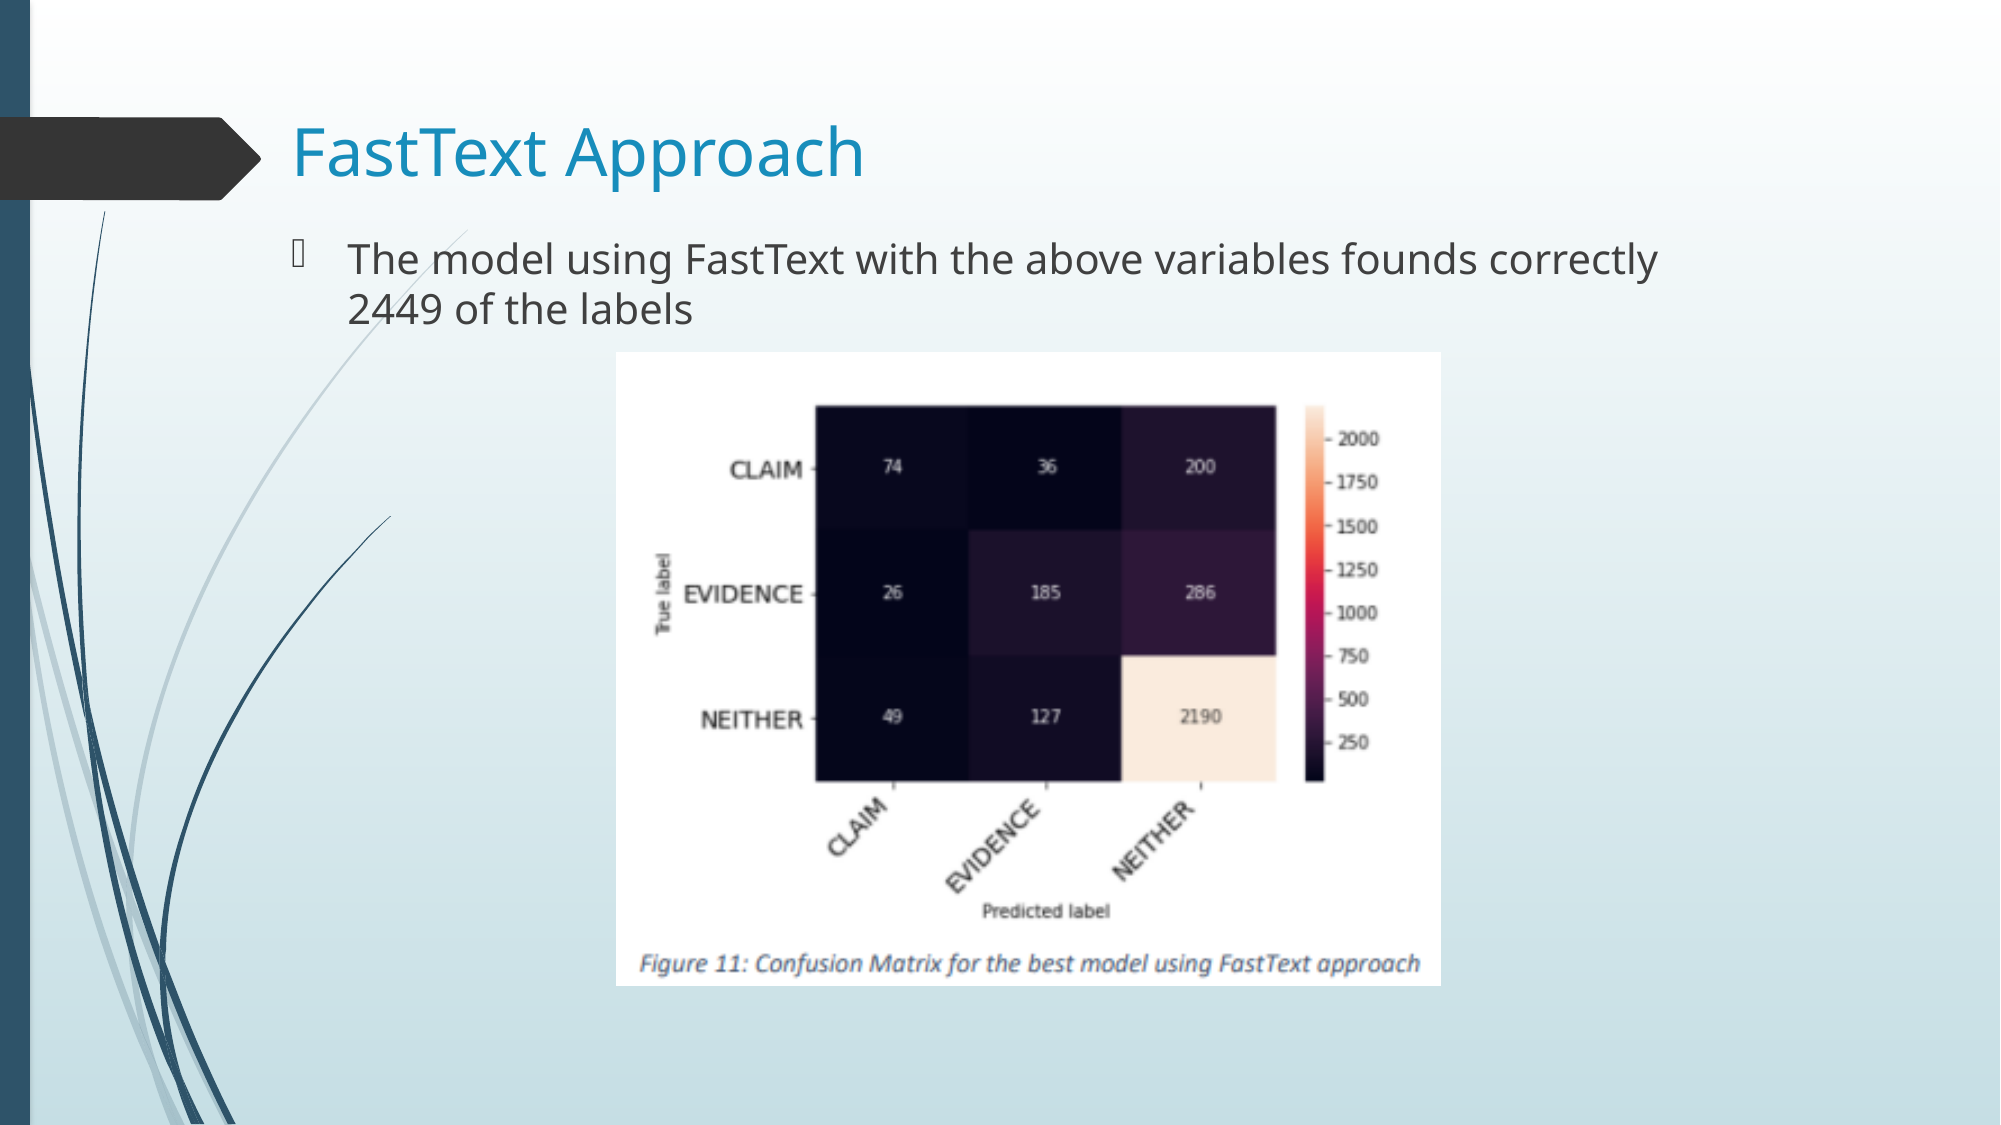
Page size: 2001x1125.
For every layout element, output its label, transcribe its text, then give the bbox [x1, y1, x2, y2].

list The model using FastText with the above variables founds correctly 2449 of the labels [276, 224, 1724, 348]
picture [615, 351, 1441, 987]
title FastText Approach [276, 102, 956, 224]
